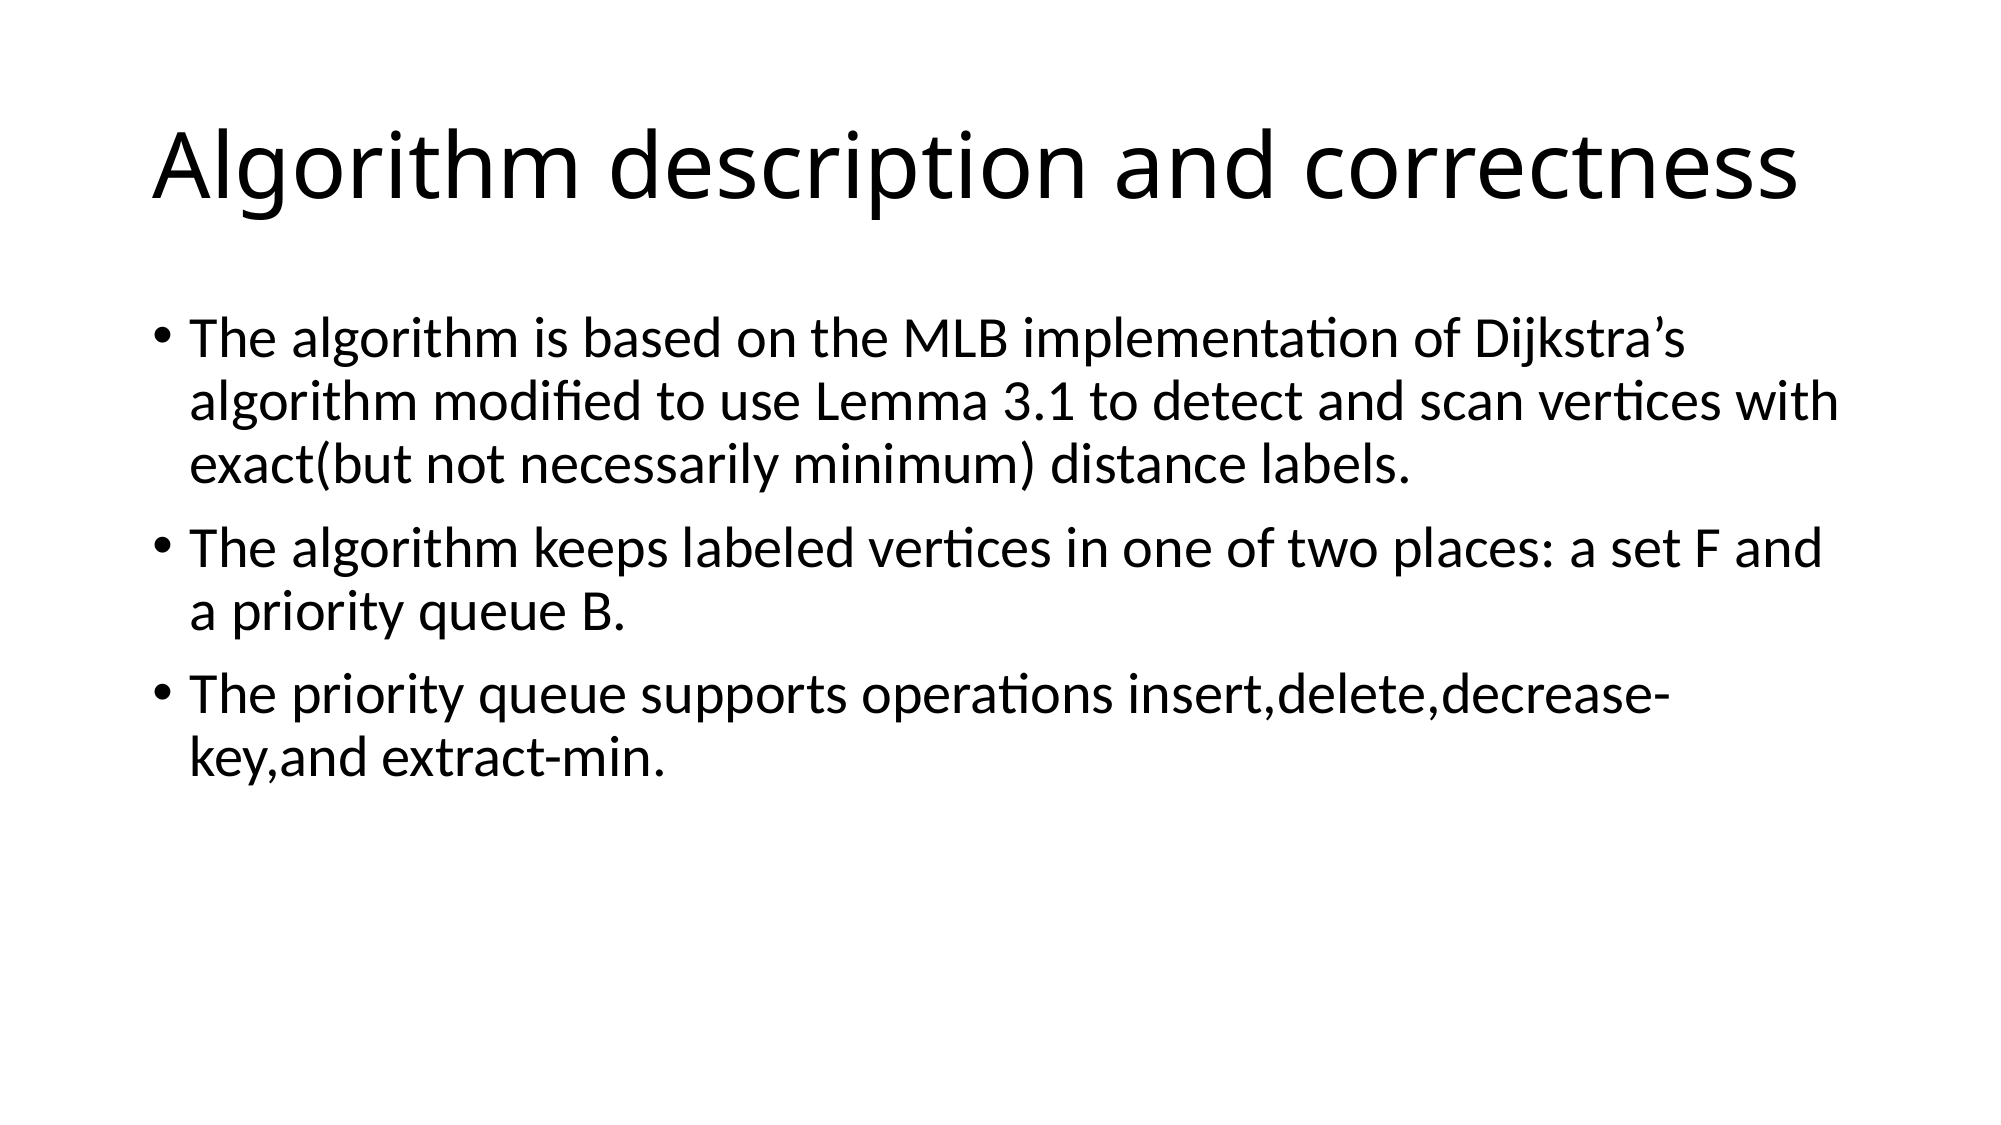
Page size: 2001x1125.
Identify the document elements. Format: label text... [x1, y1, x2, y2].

list The algorithm is based on the MLB implementation of Dijkstra’s algorithm modified to use Lemma 3.1 to detect and scan vertices with exact(but not necessarily minimum) distance labels. The algorithm keeps labeled vertices in one of two places: a set F and a priority queue B. The priority queue supports operations insert,delete,decrease-key,and extract-min. [137, 299, 1863, 1014]
title Algorithm description and correctness [137, 59, 1863, 278]
